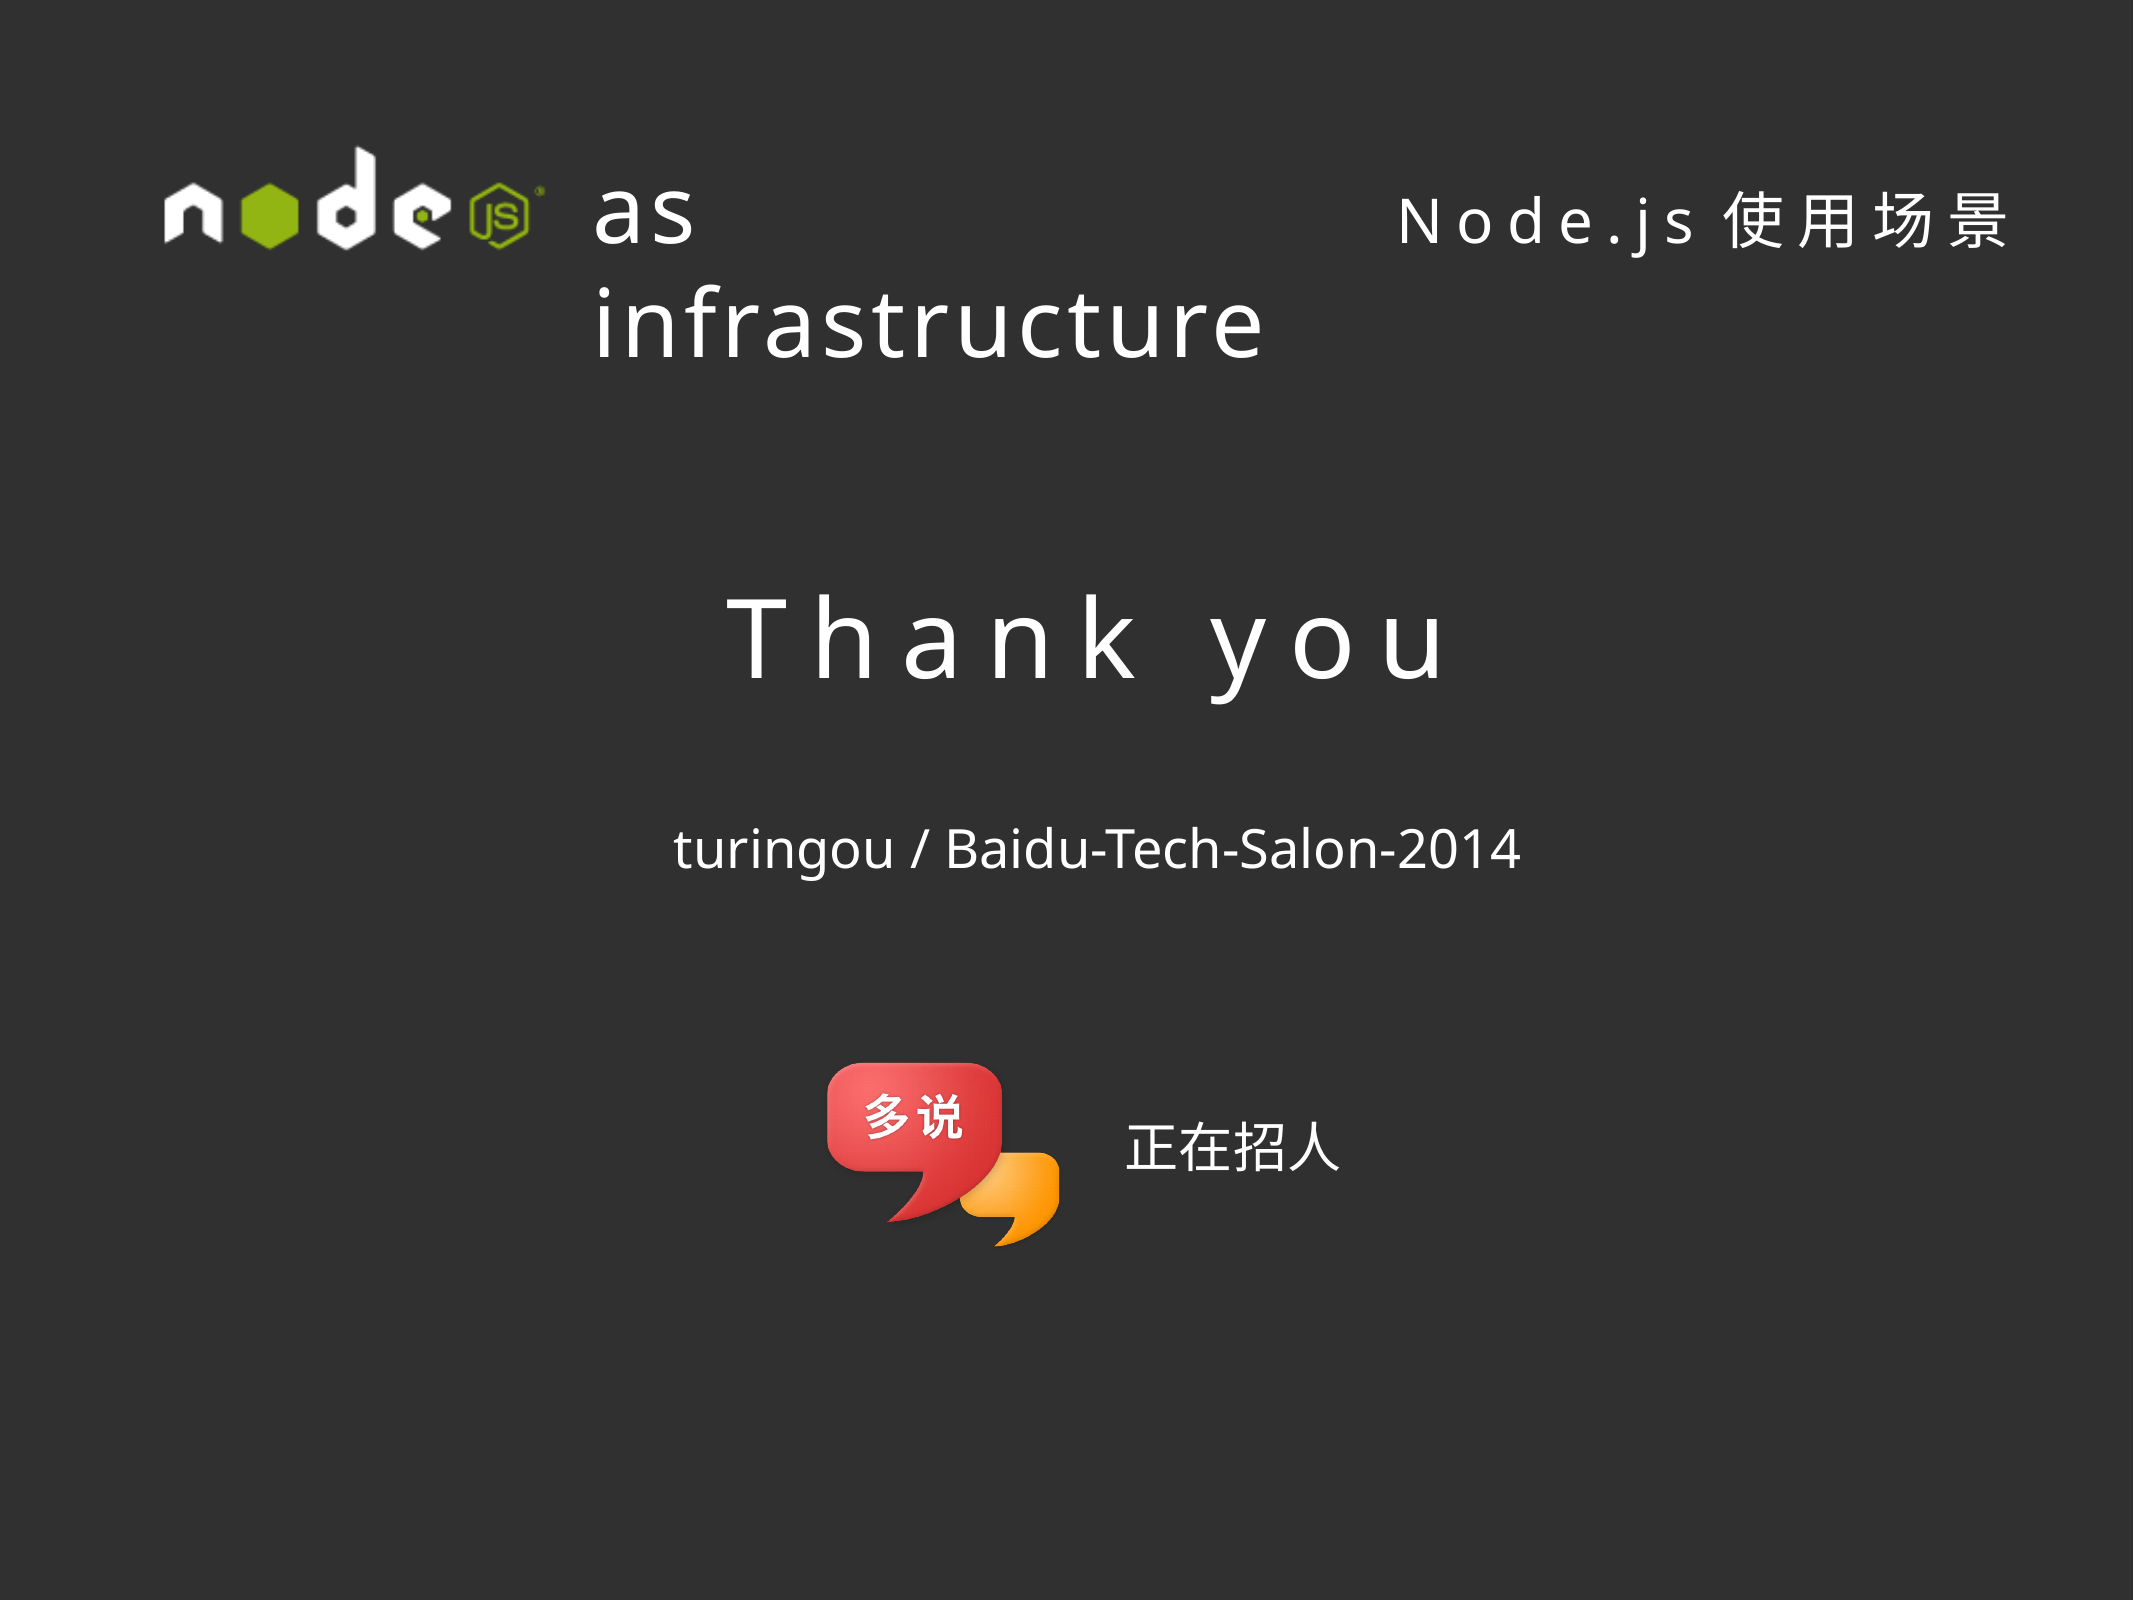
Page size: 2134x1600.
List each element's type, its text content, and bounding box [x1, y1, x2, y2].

picture [758, 972, 1106, 1320]
title as infrastructure [631, 148, 1381, 295]
picture [90, 108, 631, 305]
text_box 正在招人 [1116, 1104, 1351, 1187]
text_box turingou / Baidu-Tech-Salon-2014 [665, 805, 1531, 888]
text_box Thank you [726, 568, 1470, 765]
text_box Node.js使用场景 [1396, 181, 2053, 283]
